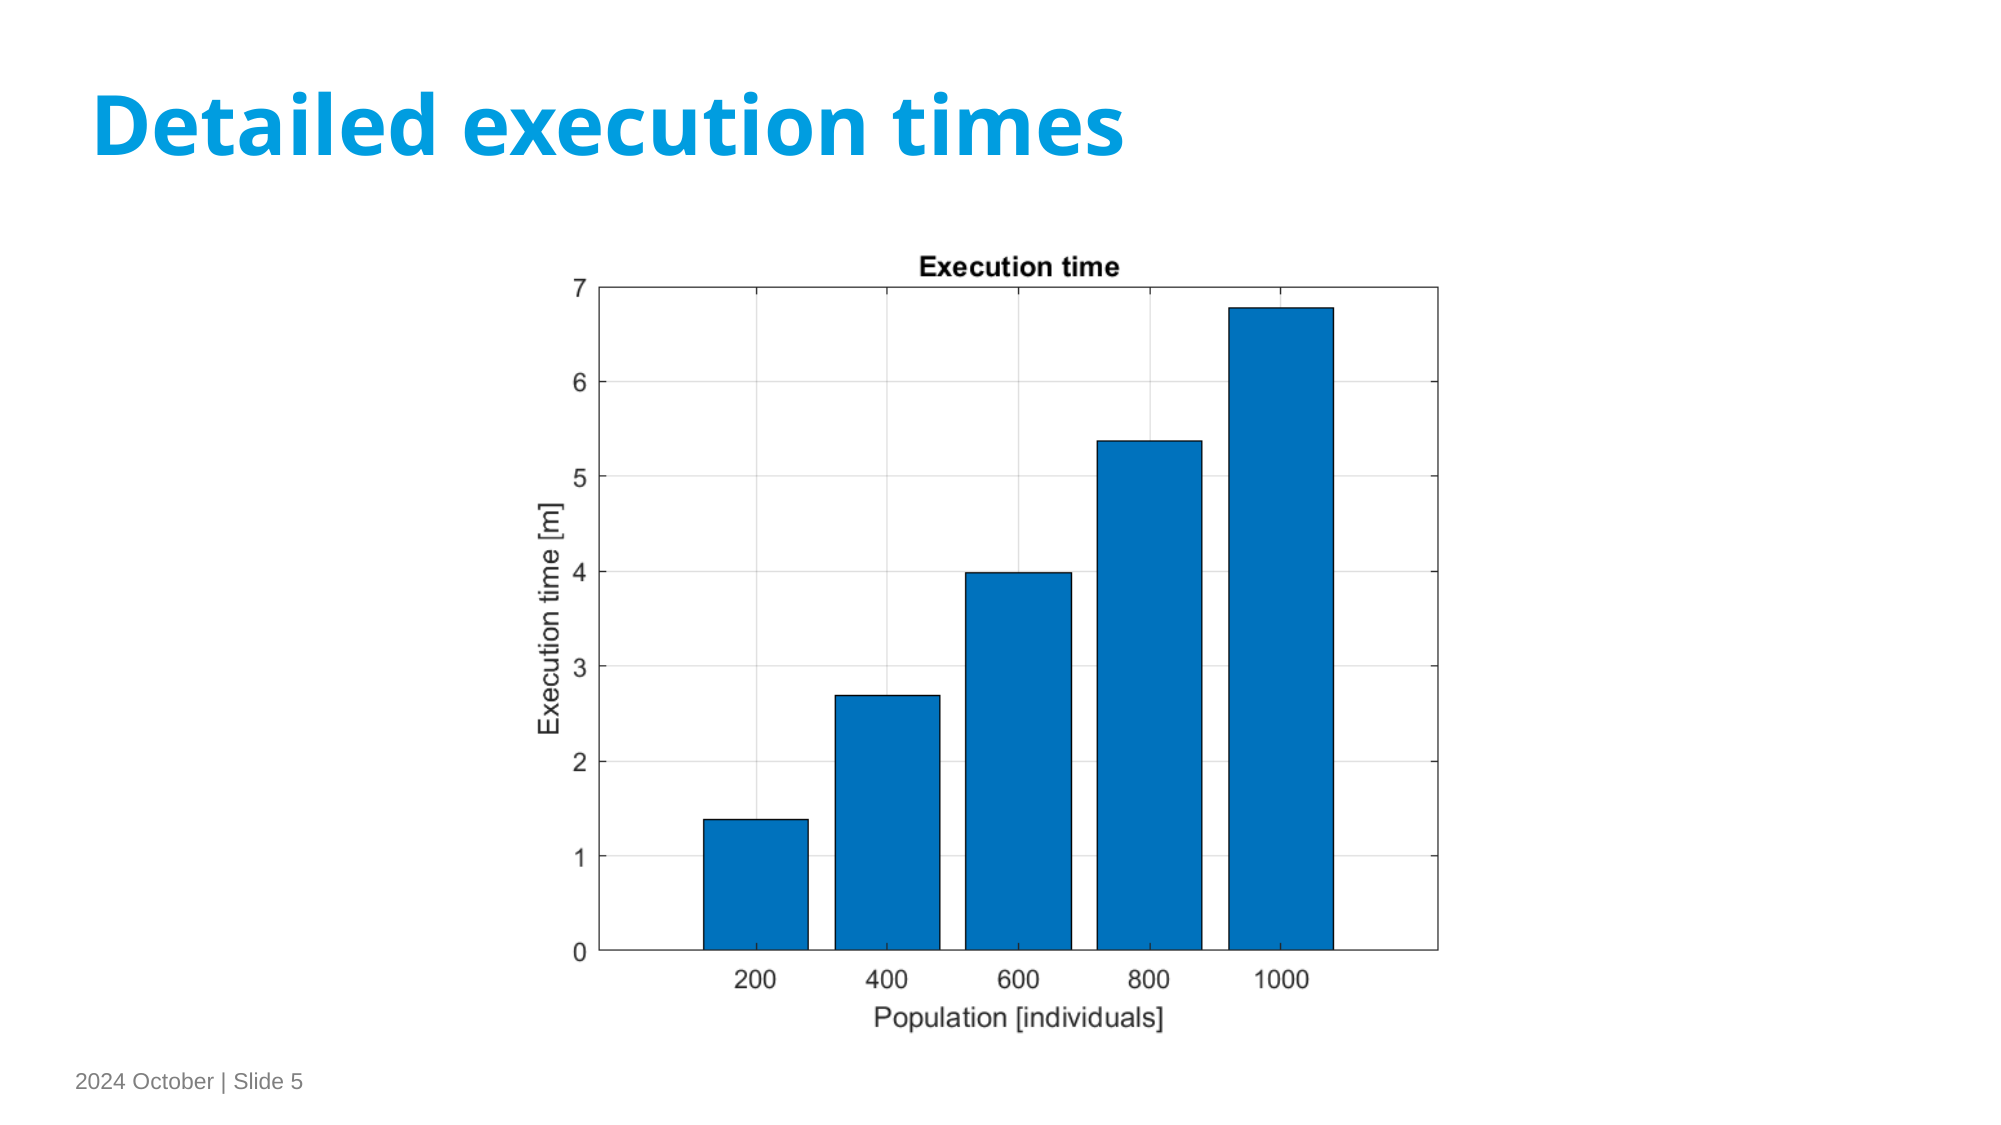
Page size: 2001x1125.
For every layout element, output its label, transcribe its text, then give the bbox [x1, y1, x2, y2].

text_box Detailed execution times [74, 59, 1961, 199]
text_box 2024 October | Slide 5 [75, 1067, 425, 1101]
picture [457, 226, 1543, 1041]
